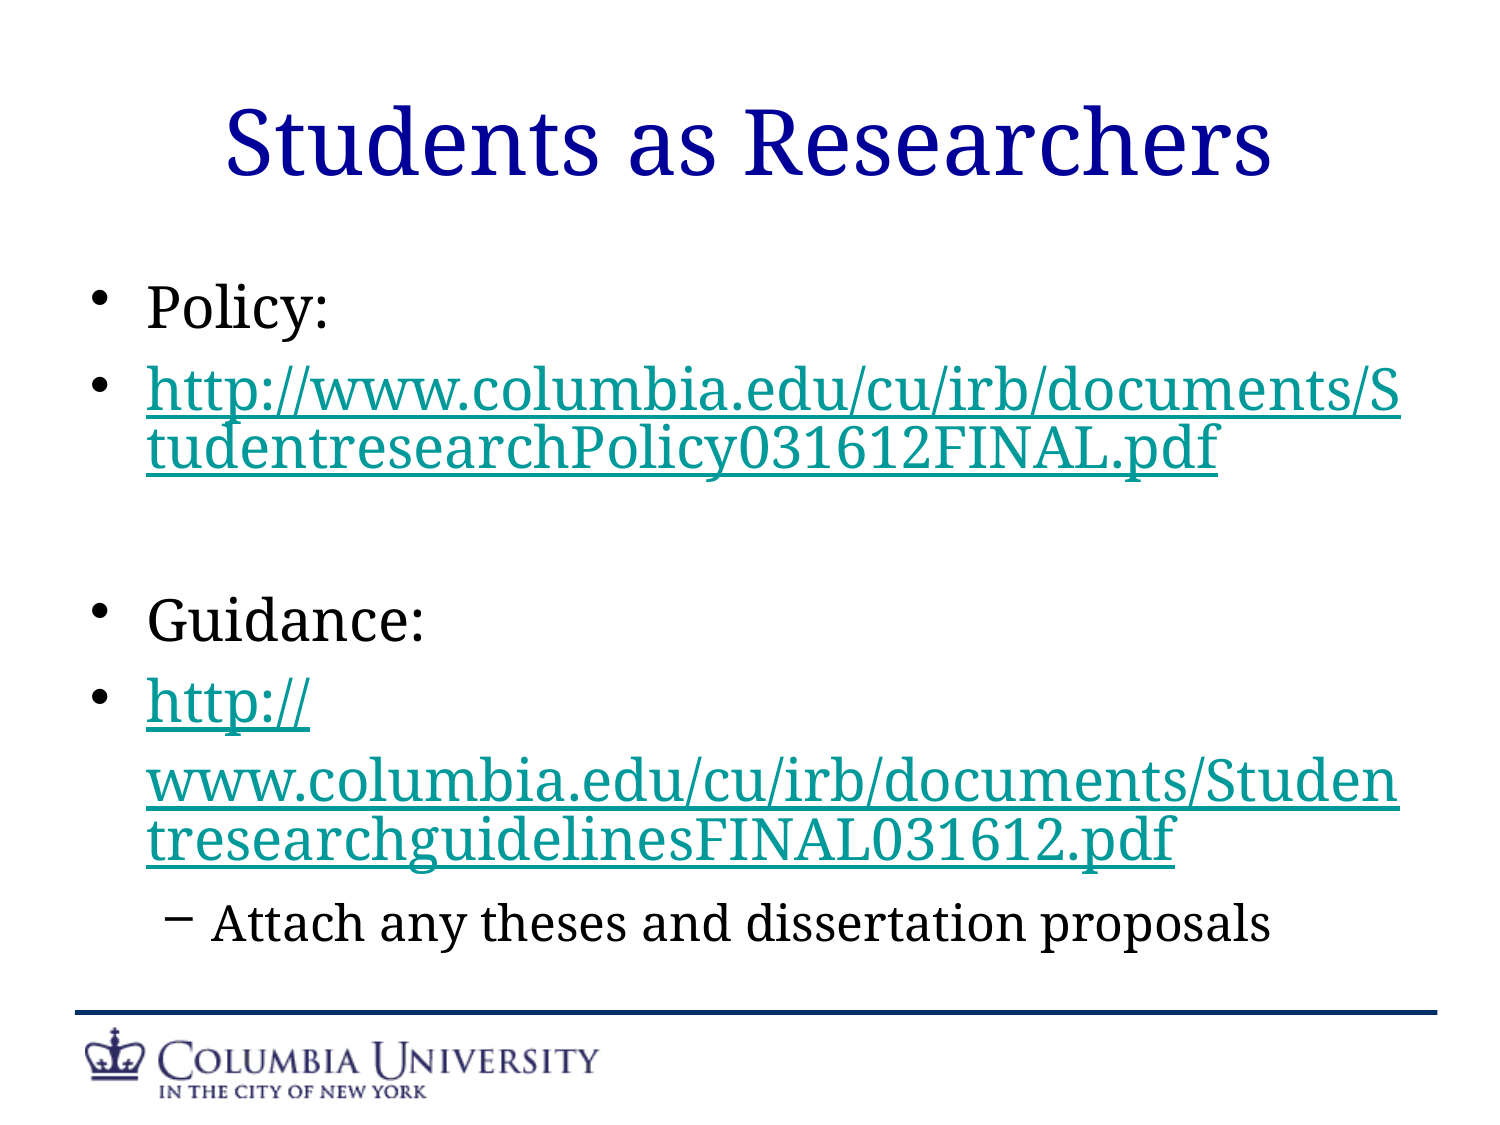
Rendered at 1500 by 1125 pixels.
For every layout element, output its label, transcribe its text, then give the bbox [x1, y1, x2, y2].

list Policy: http://www.columbia.edu/cu/irb/documents/StudentresearchPolicy031612FINAL.pdf Guidance: http://www.columbia.edu/cu/irb/documents/StudentresearchguidelinesFINAL031612.pdf Attach any theses and dissertation proposals [75, 262, 1425, 1005]
title Students as Researchers [75, 45, 1425, 233]
picture [85, 1023, 638, 1100]
